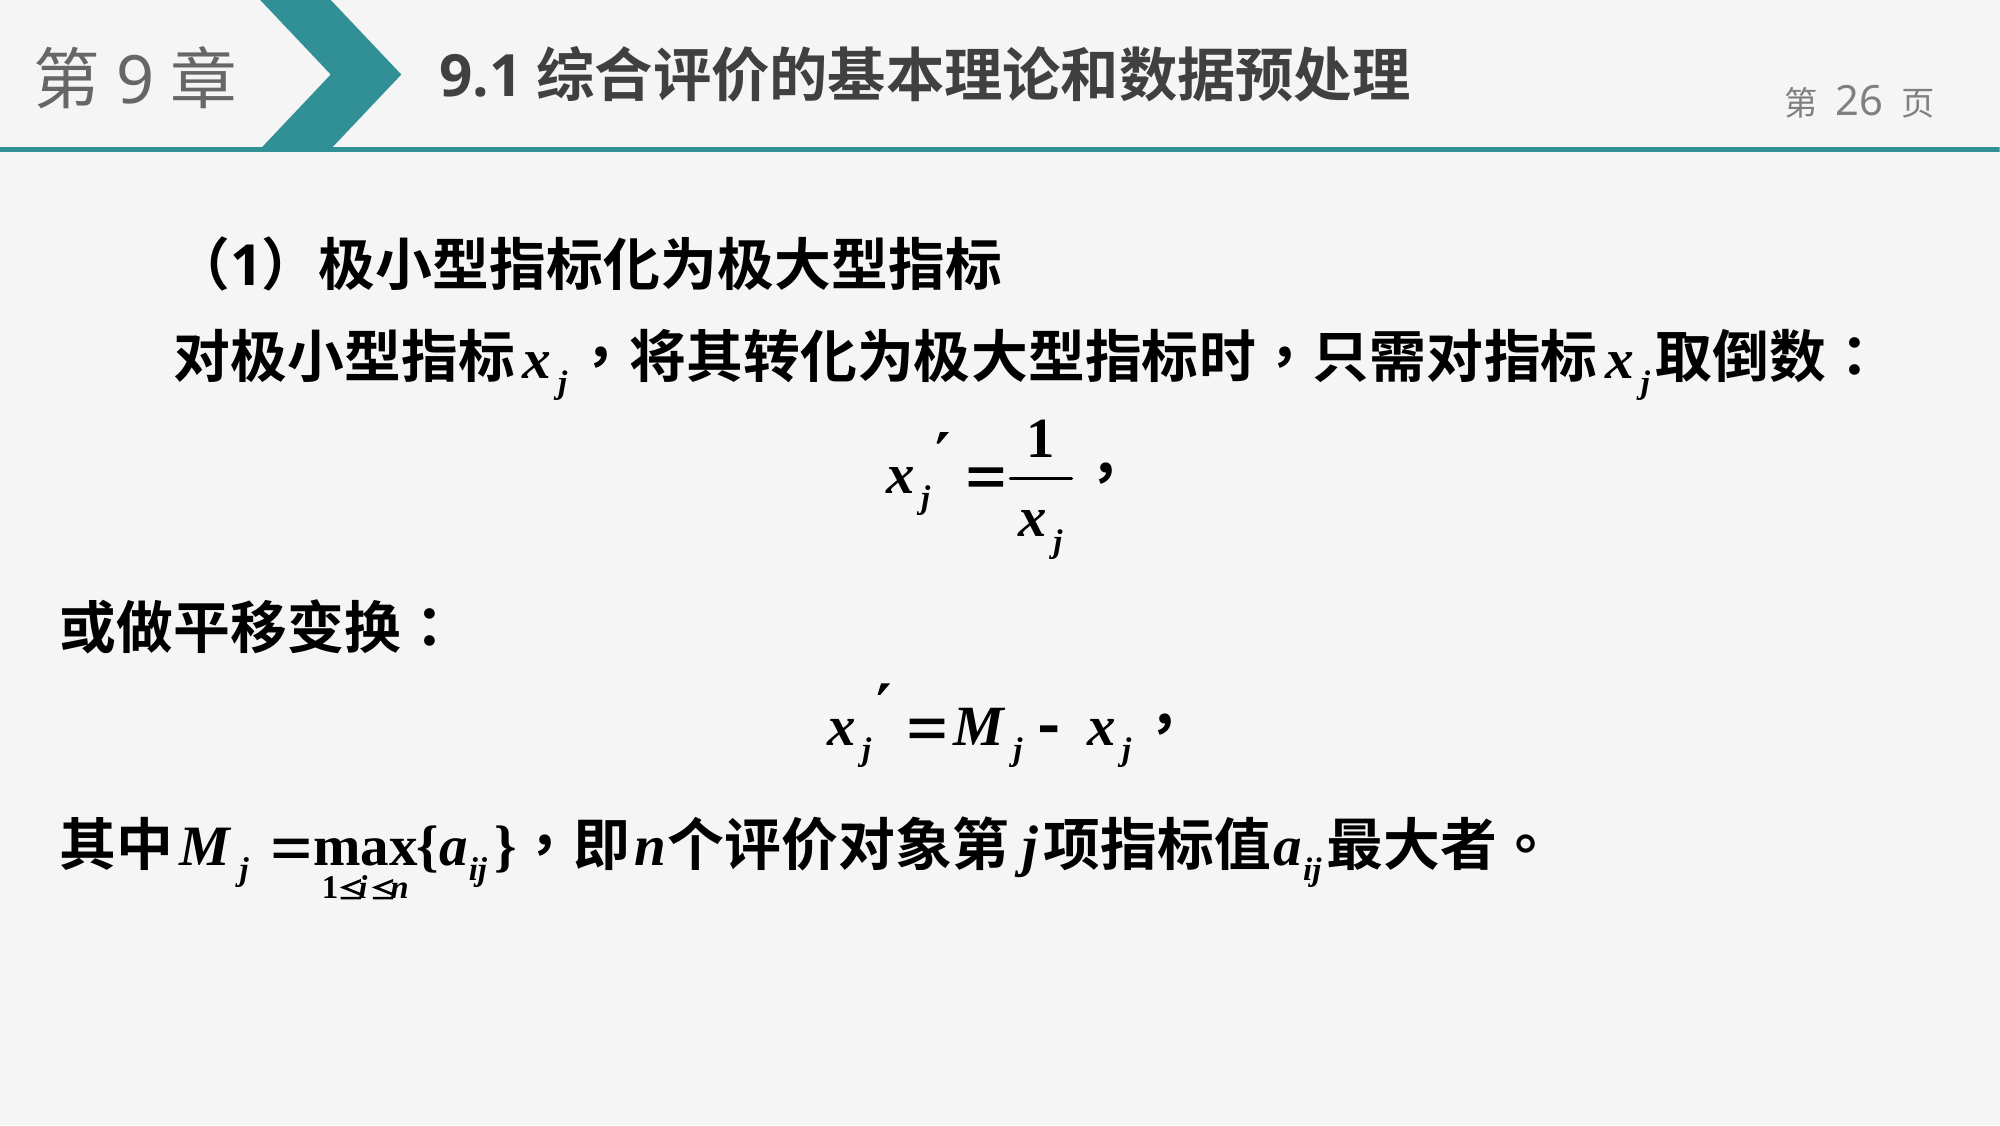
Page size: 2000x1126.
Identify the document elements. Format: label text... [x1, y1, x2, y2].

text_box [258, 0, 403, 148]
text_box 9.1综合评价的基本理论和数据预处理 [424, 31, 1449, 116]
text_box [59, 218, 1907, 916]
text_box 第9章 [19, 29, 253, 125]
